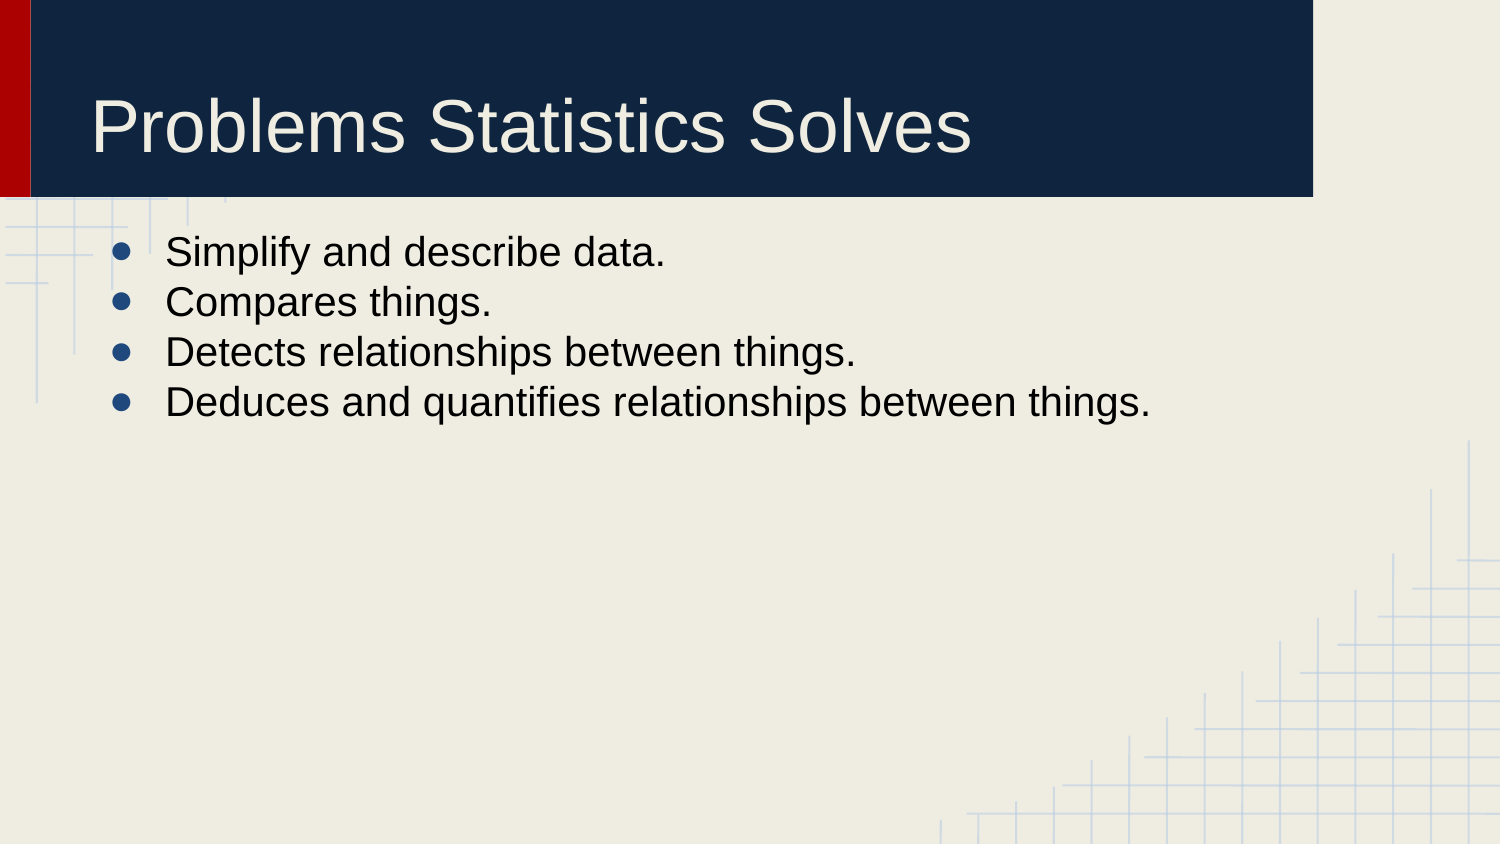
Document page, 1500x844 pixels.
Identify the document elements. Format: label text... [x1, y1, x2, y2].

title Problems Statistics Solves [75, 16, 1276, 183]
list Simplify and describe data. Compares things. Detects relationships between things. Deduces and quantifies relationships between things. [75, 209, 1425, 806]
